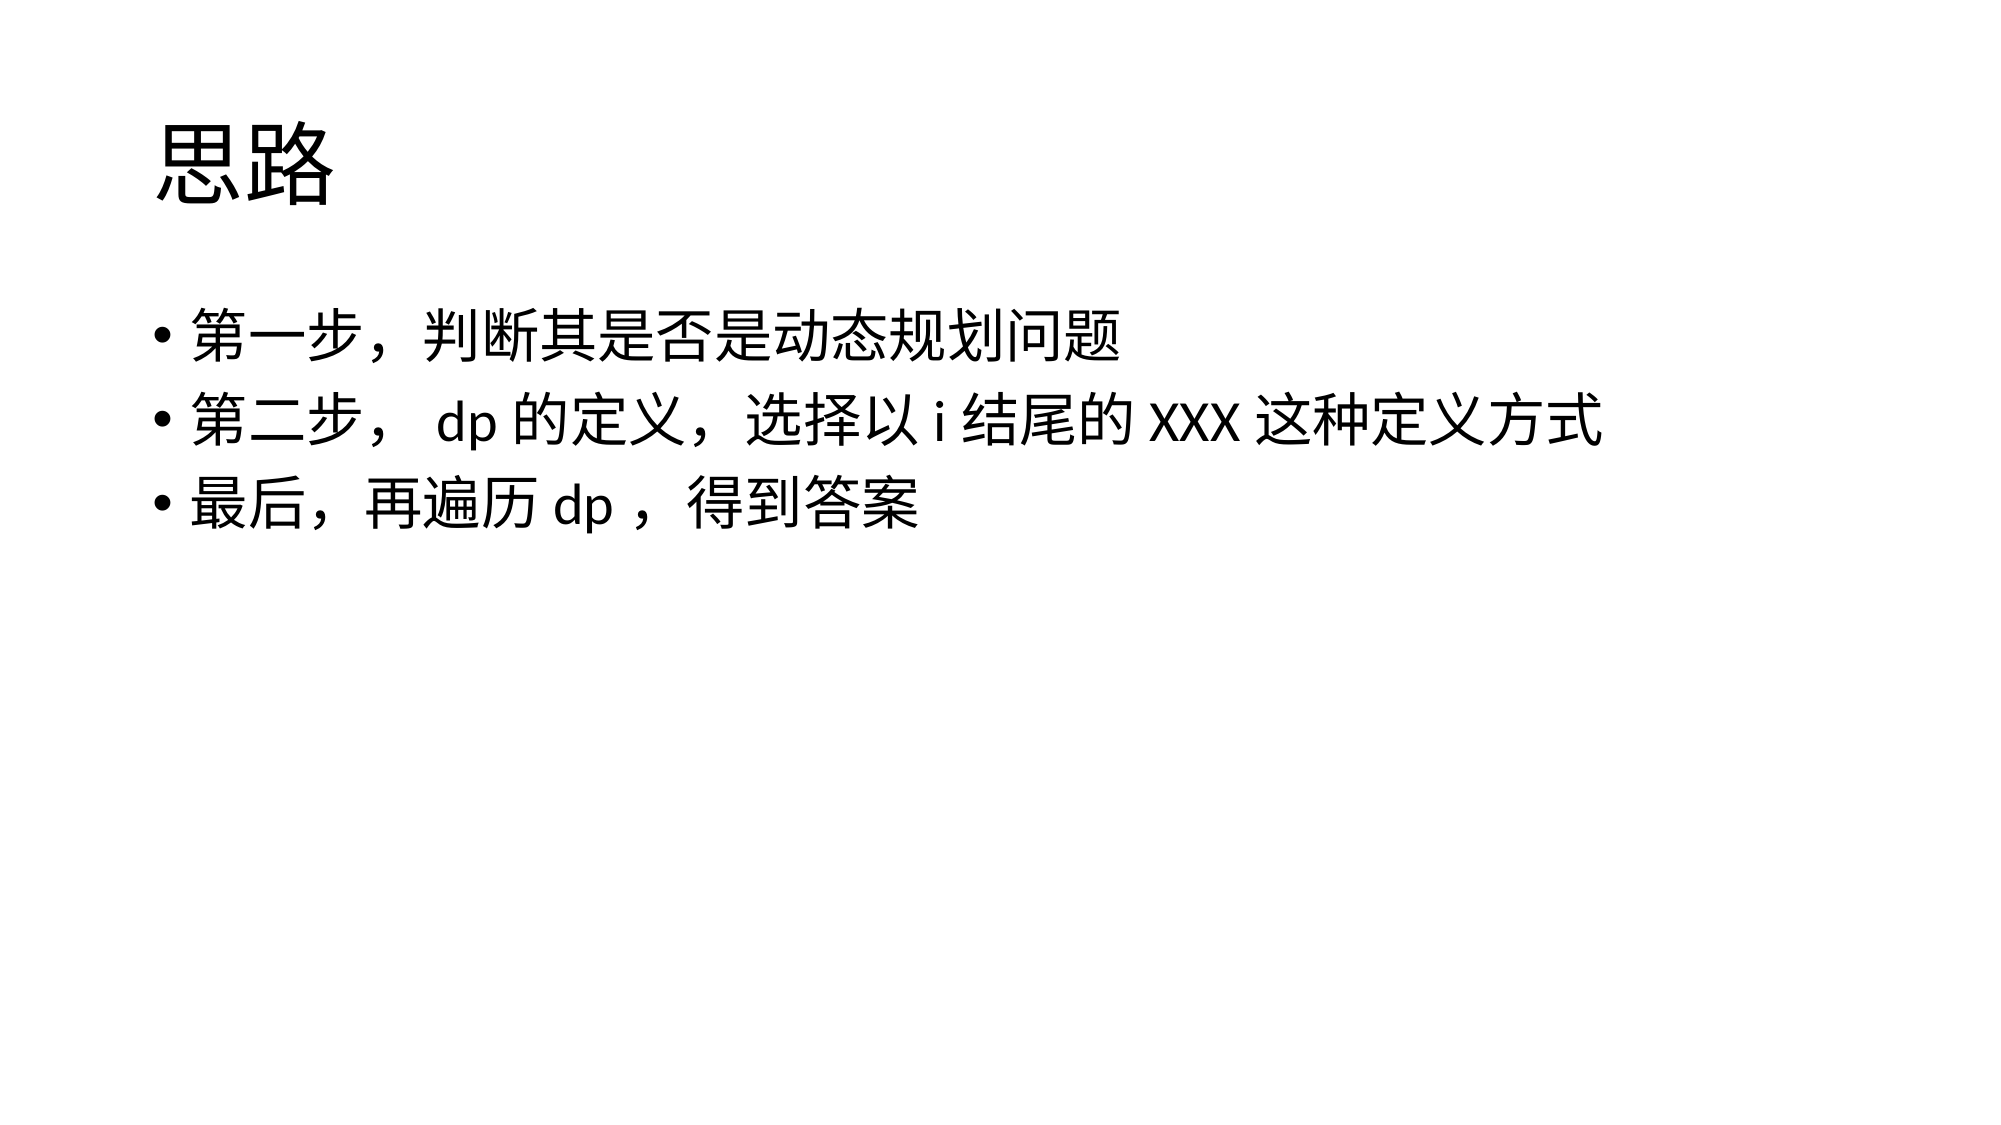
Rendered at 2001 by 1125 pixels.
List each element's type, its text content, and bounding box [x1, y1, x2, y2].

list 第一步，判断其是否是动态规划问题 第二步，dp的定义，选择以i结尾的XXX这种定义方式 最后，再遍历dp，得到答案 [137, 299, 1863, 1014]
title 思路 [137, 59, 1863, 278]
